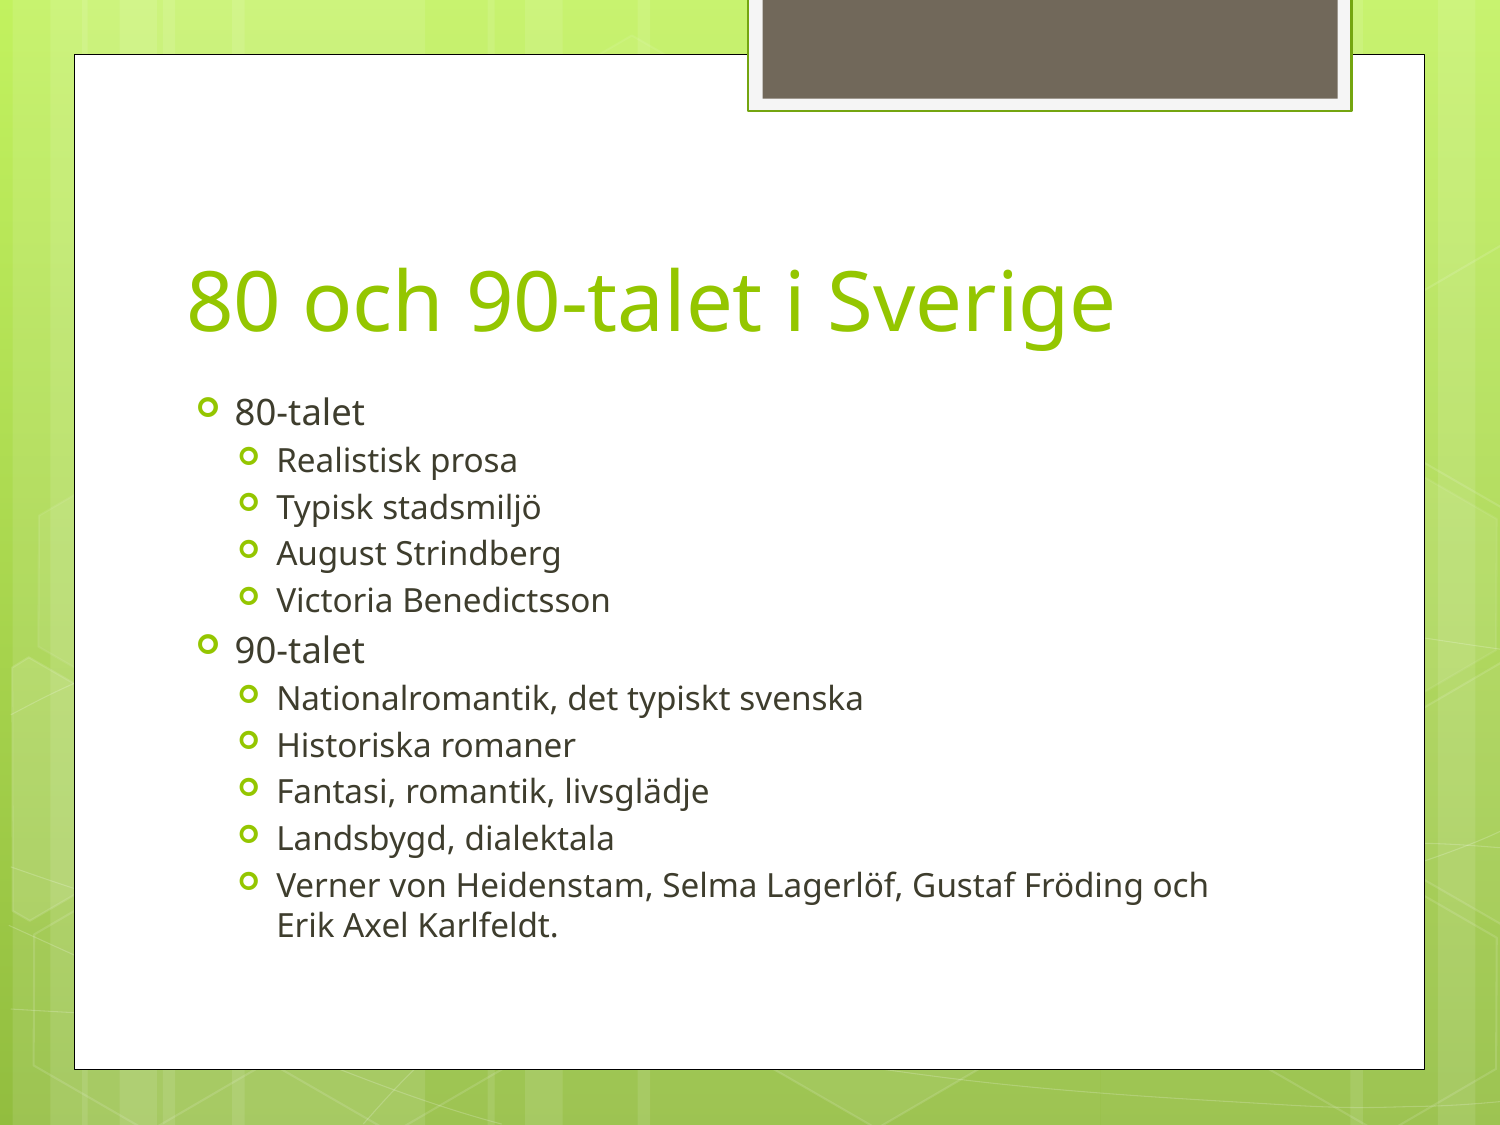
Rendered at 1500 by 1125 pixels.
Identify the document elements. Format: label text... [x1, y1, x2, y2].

title 80 och 90-talet i Sverige [171, 168, 1324, 357]
list 80-talet Realistisk prosa Typisk stadsmiljö August Strindberg Victoria Benedictsson 90-talet Nationalromantik, det typiskt svenska Historiska romaner Fantasi, romantik, livsglädje Landsbygd, dialektala Verner von Heidenstam, Selma Lagerlöf, Gustaf Fröding och Erik Axel Karlfeldt. [171, 381, 1283, 957]
